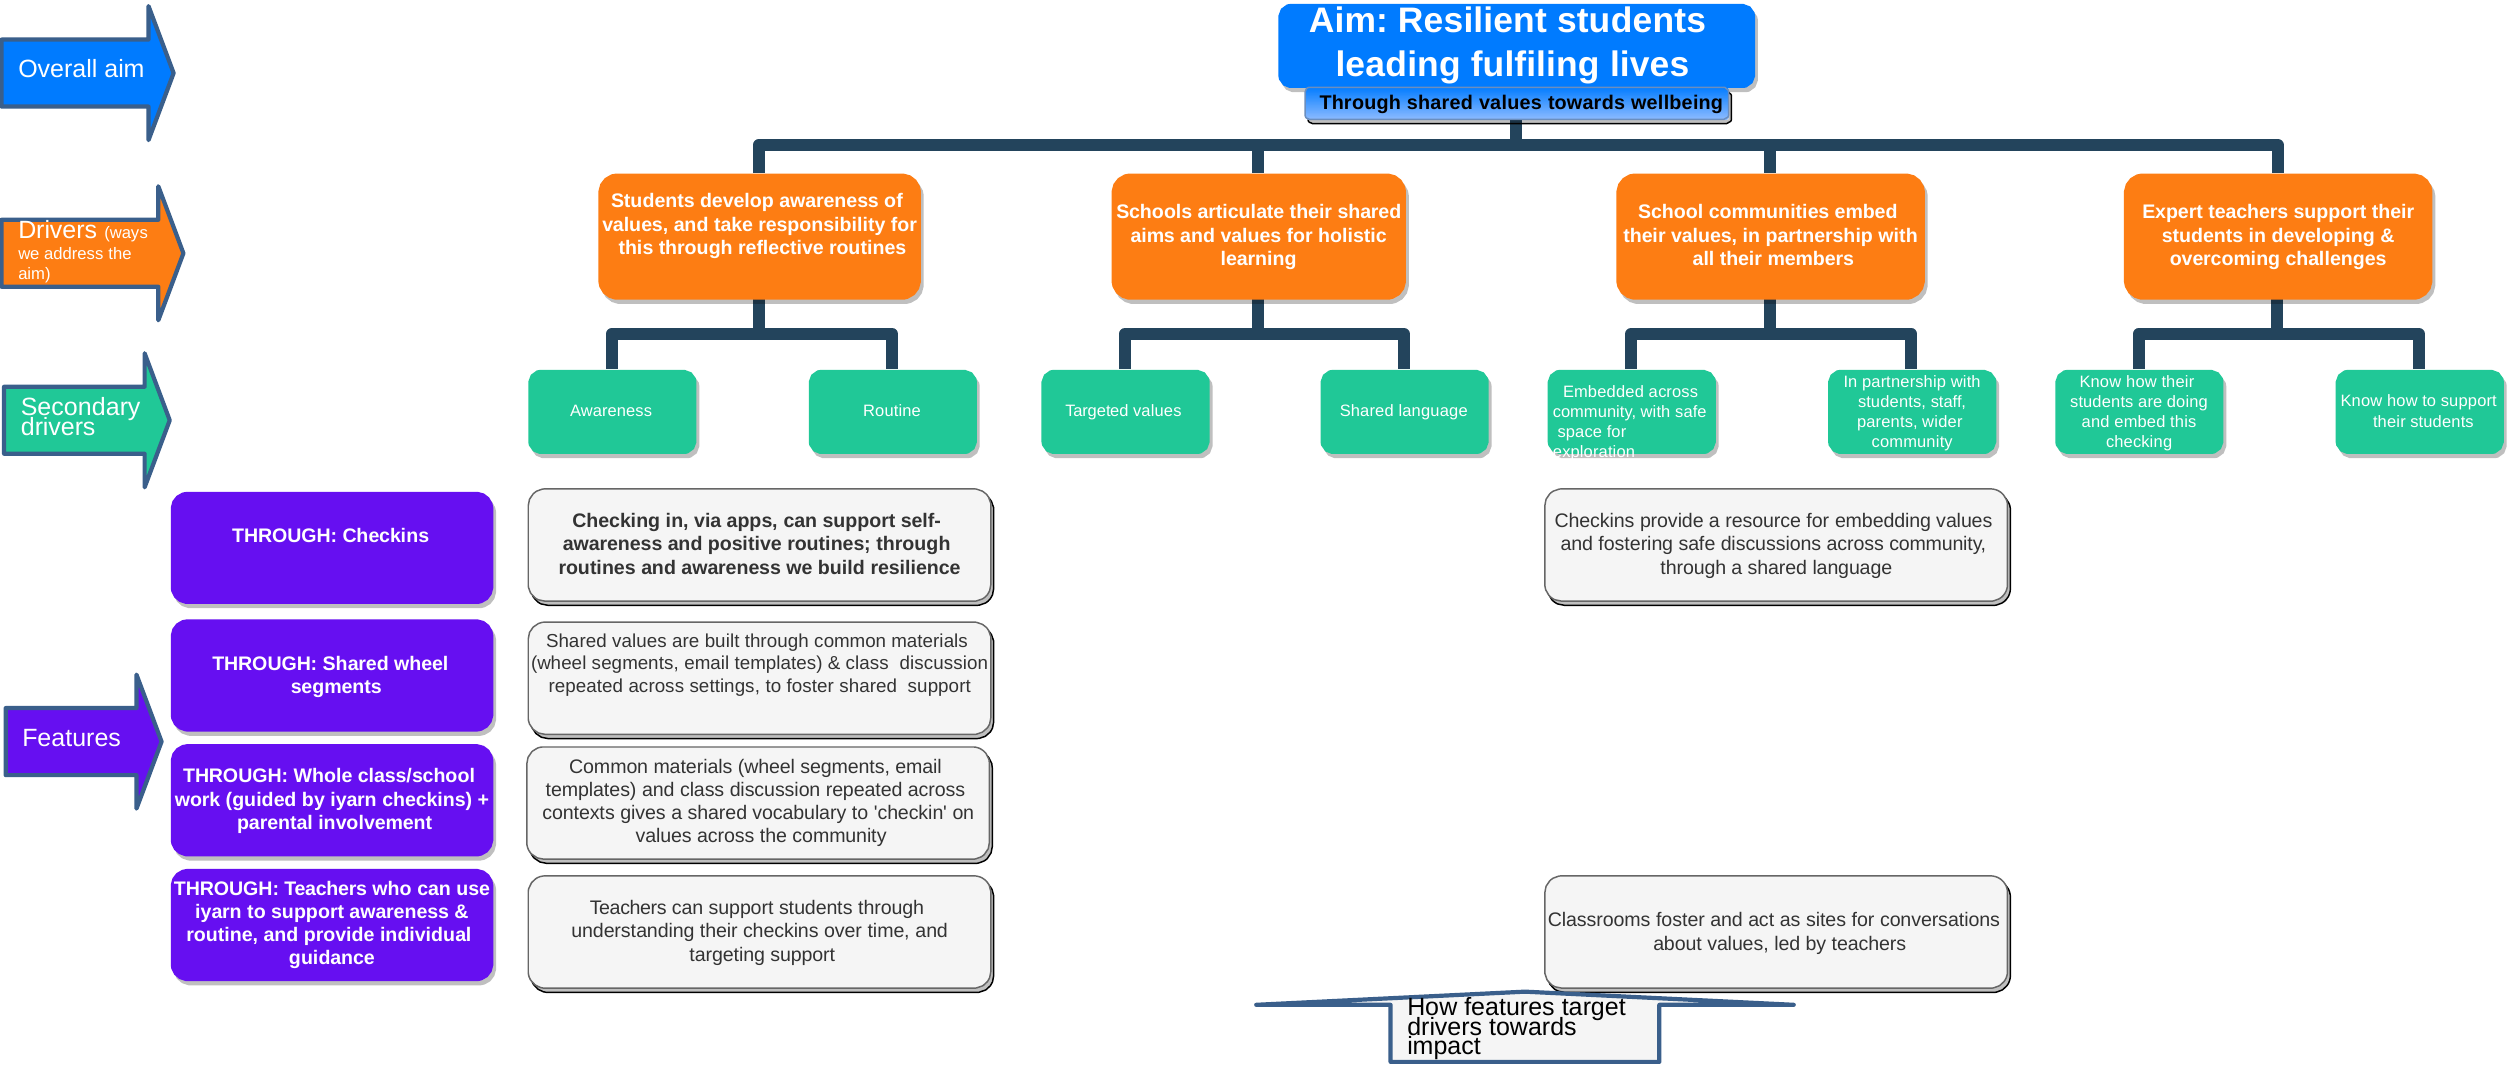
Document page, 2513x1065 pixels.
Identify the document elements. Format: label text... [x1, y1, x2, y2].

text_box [170, 491, 497, 609]
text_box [1547, 386, 1720, 459]
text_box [1111, 173, 1410, 305]
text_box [1543, 488, 2012, 607]
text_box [170, 619, 497, 737]
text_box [1616, 173, 1928, 305]
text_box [598, 173, 924, 305]
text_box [2055, 386, 2227, 459]
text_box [2335, 369, 2507, 459]
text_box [170, 744, 497, 861]
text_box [170, 868, 497, 986]
text_box Overall aim [0, 4, 176, 143]
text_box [2123, 173, 2436, 305]
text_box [753, 81, 2426, 375]
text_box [525, 746, 994, 865]
text_box How features target drivers towards impact [1254, 989, 1796, 1064]
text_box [527, 488, 995, 607]
text_box Secondary drivers [1, 351, 172, 490]
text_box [527, 875, 995, 994]
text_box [1827, 386, 2000, 459]
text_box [1320, 386, 1492, 459]
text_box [527, 621, 995, 740]
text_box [605, 313, 1213, 459]
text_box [1543, 875, 2012, 994]
text_box Drivers (ways we address the aim) [0, 184, 186, 323]
text_box Features [3, 672, 164, 811]
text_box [528, 3, 1759, 459]
